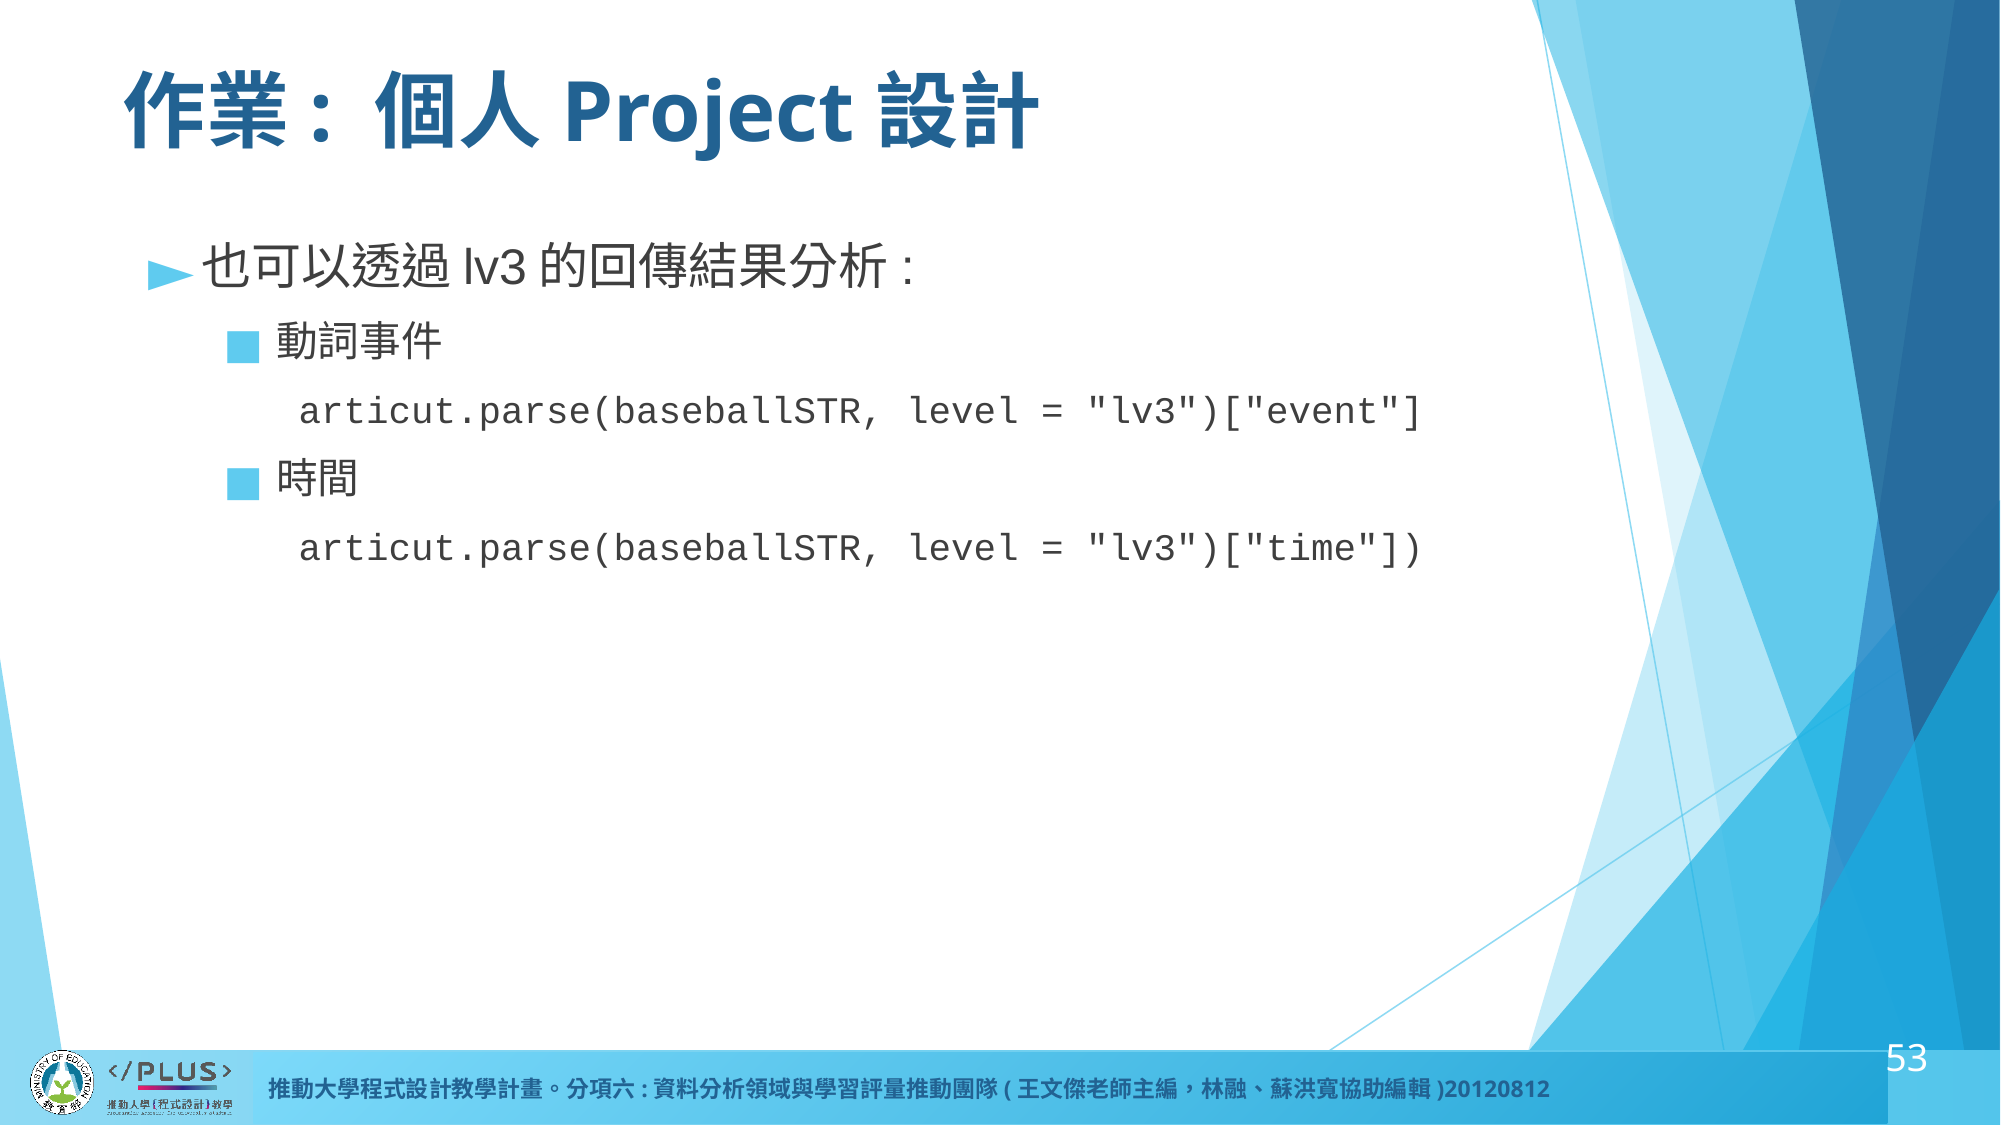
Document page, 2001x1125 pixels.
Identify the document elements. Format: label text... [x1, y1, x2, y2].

title 作業: 個人Project設計 [107, 50, 1519, 175]
picture [30, 1050, 94, 1115]
slide_number 53 [1831, 1029, 1944, 1090]
picture [107, 1061, 232, 1115]
list 也可以透過lv3的回傳結果分析: 動詞事件 articut.parse(baseballSTR, level = "lv3")["event"] 時間 articut.parse(baseballSTR, level = "lv3")["time"]) [111, 226, 1522, 992]
